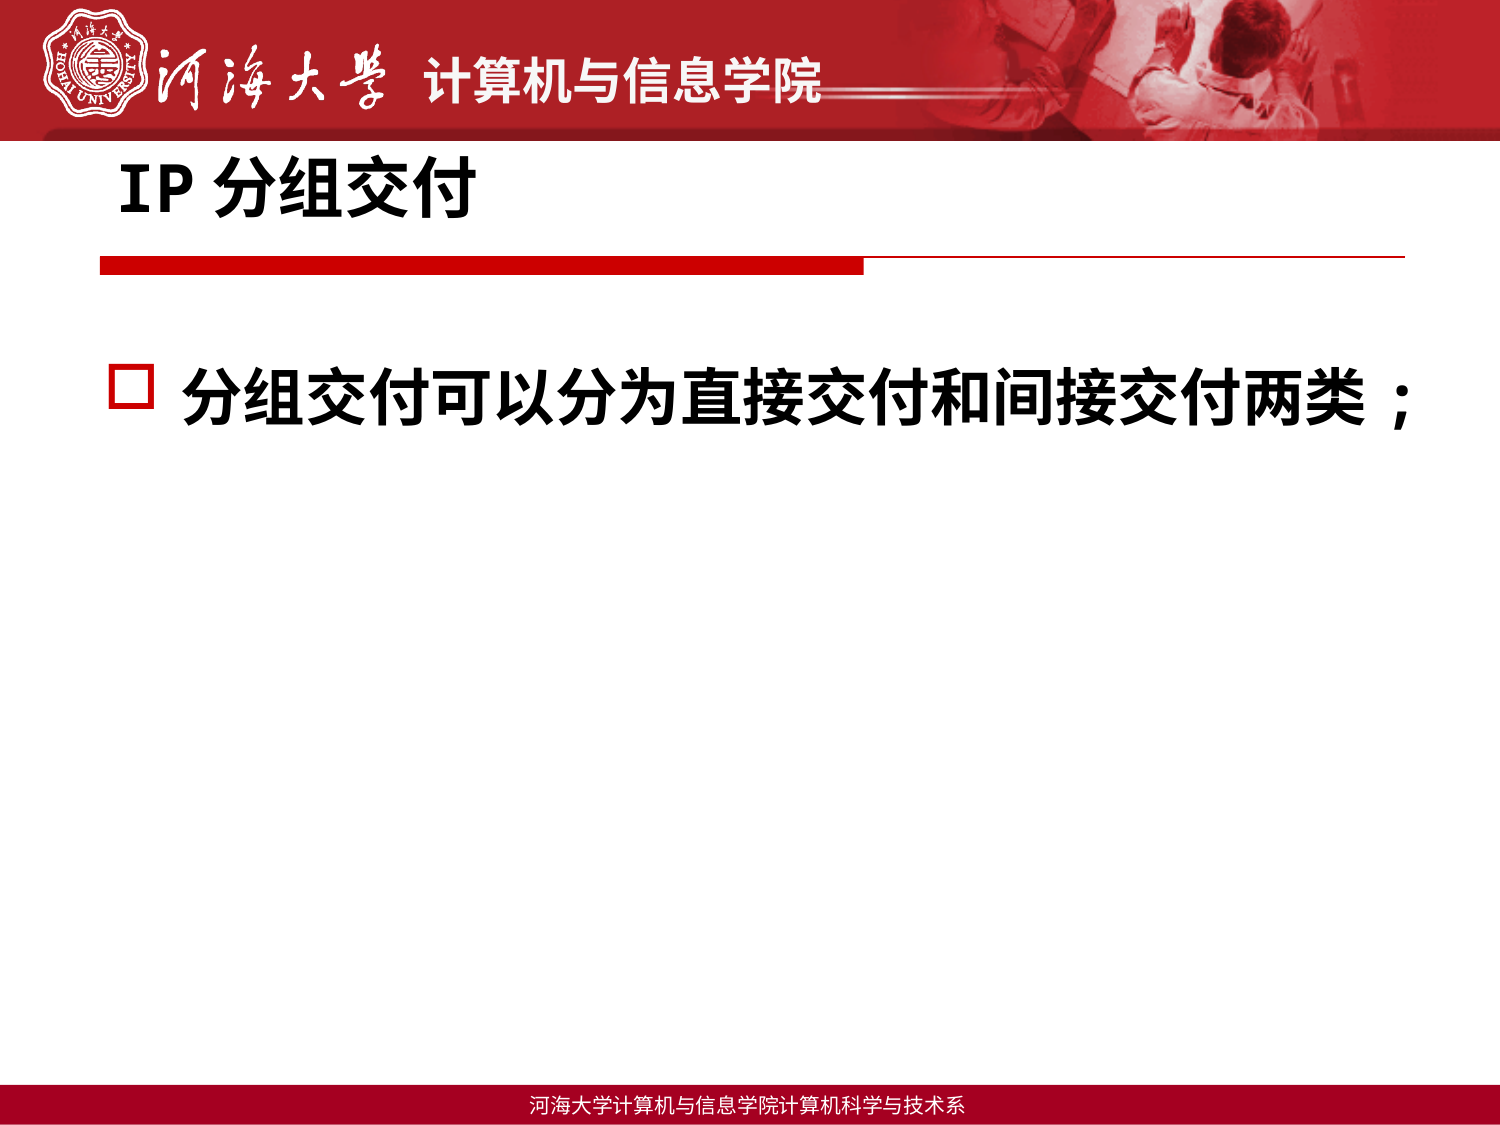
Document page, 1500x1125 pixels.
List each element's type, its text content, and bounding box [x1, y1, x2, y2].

picture [0, 0, 1500, 141]
title IP分组交付 [100, 125, 1376, 233]
list 分组交付可以分为直接交付和间接交付两类; [88, 350, 1447, 646]
